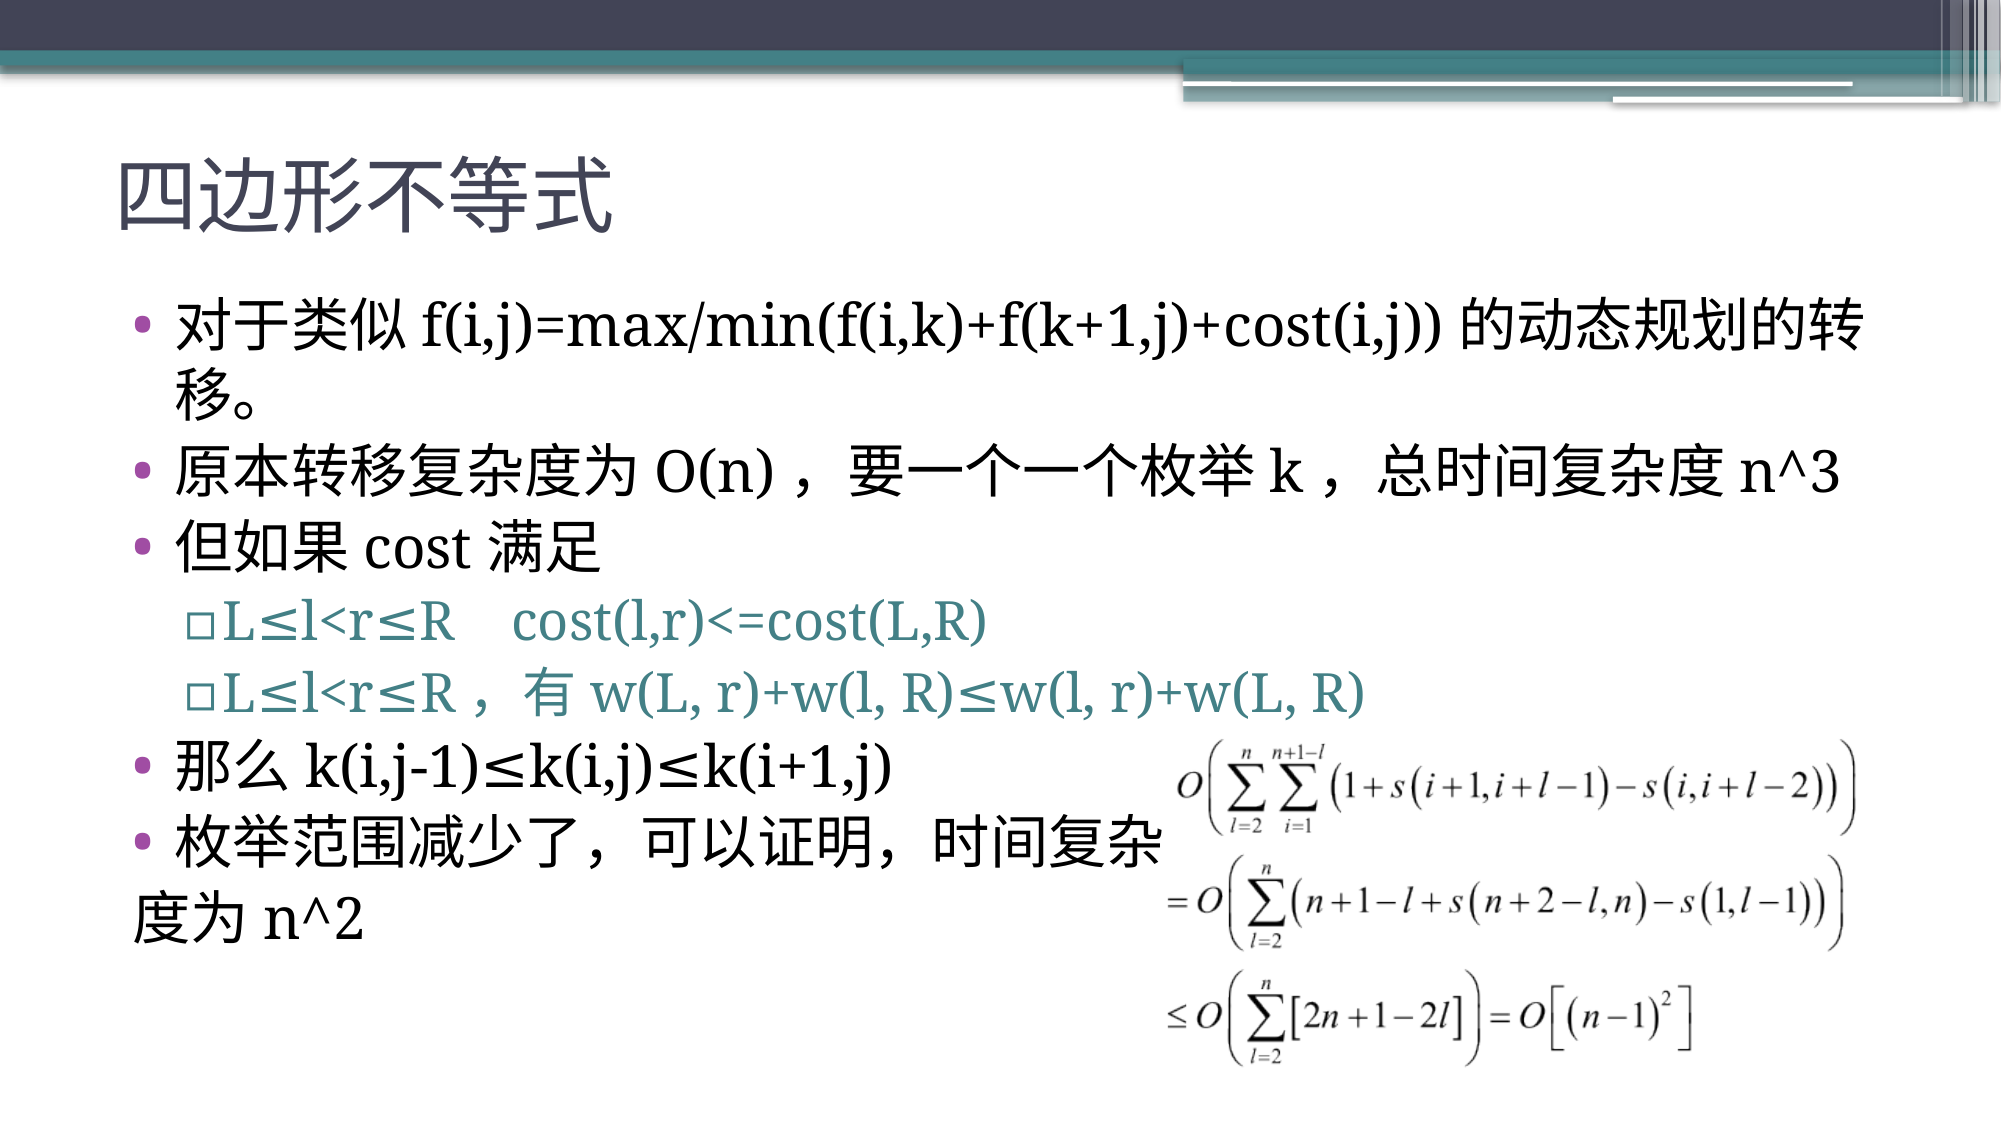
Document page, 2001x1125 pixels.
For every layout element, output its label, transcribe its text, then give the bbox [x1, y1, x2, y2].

title 四边形不等式 [99, 105, 1900, 280]
list 对于类似f(i,j)=max/min(f(i,k)+f(k+1,j)+cost(i,j))的动态规划的转移。 原本转移复杂度为O(n)，要一个一个枚举k，总时间复杂度n^3 但如果cost满足 L≤l<r≤R cost(l,r)<=cost(L,R) L≤l<r≤R，有w(L, r)+w(l, R)≤w(l, r)+w(L, R) 那么k(i,j-1)≤k(i,j)≤k(i+1,j) 枚举范围减少了，可以证明，时间复杂 度为n^2 [99, 280, 1900, 991]
picture [1121, 697, 1901, 1097]
